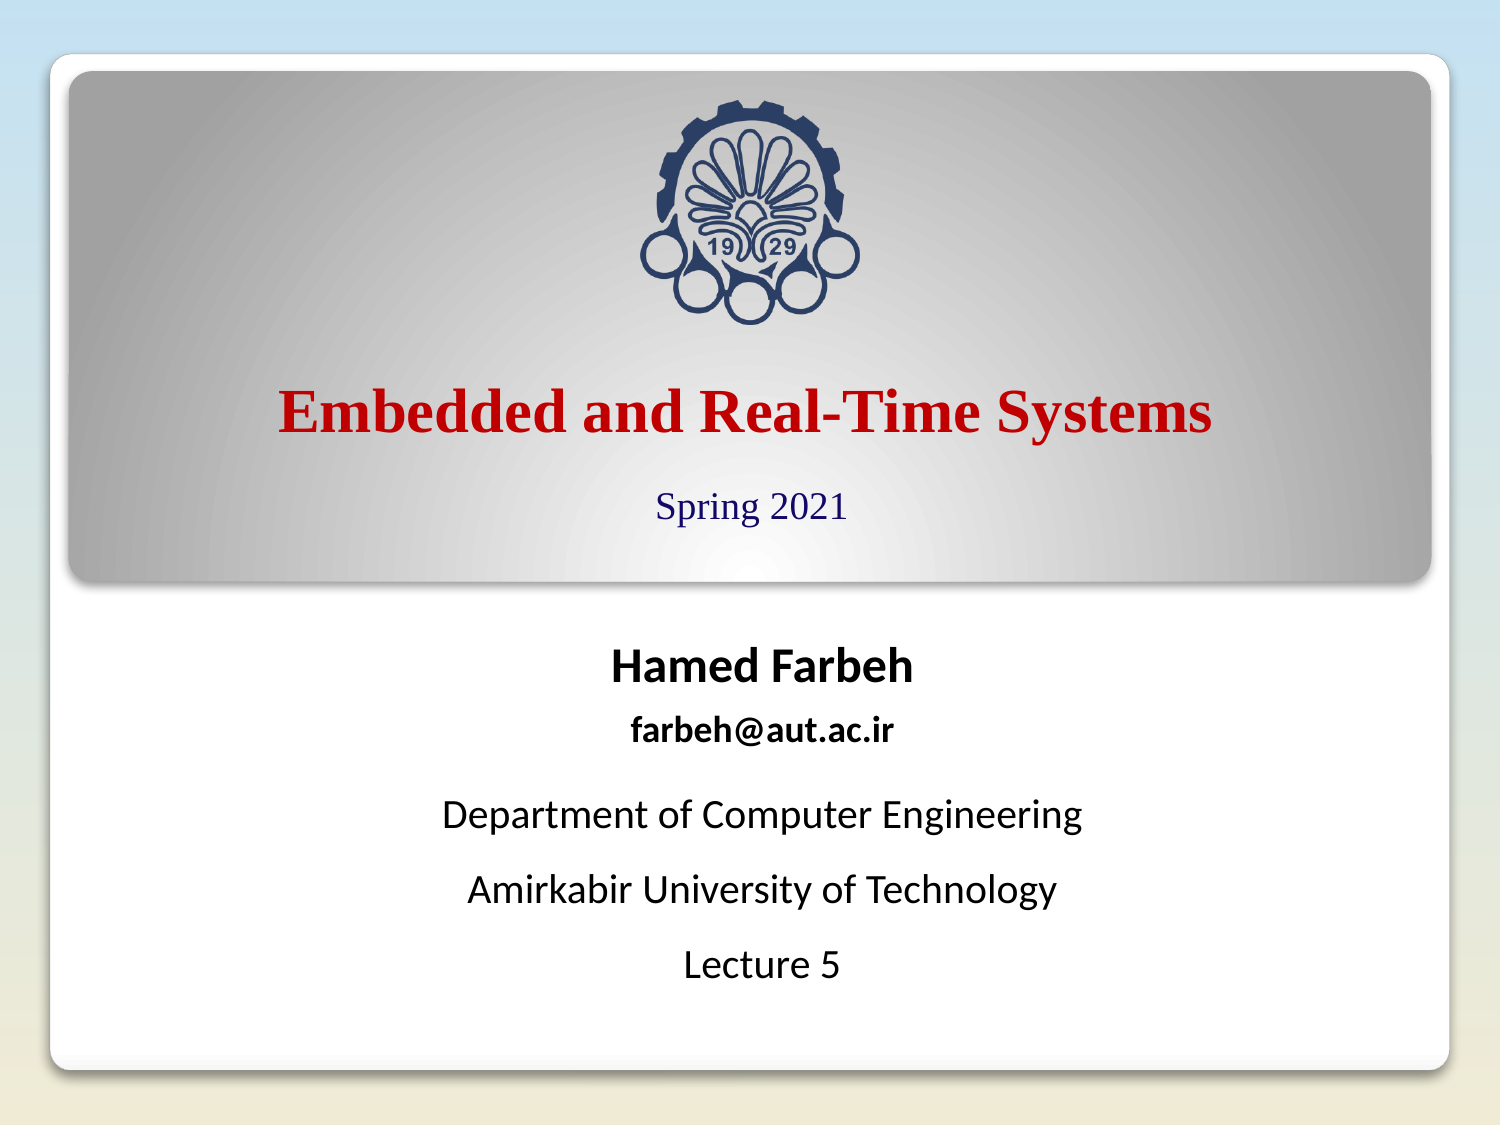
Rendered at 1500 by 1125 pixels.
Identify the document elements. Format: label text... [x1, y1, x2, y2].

title Embedded and Real-Time Systems Spring 2021 [75, 331, 1425, 537]
text_box Hamed Farbeh farbeh@aut.ac.ir Department of Computer Engineering Amirkabir University of Technology Lecture 5 [75, 624, 1450, 1070]
picture [640, 99, 860, 326]
